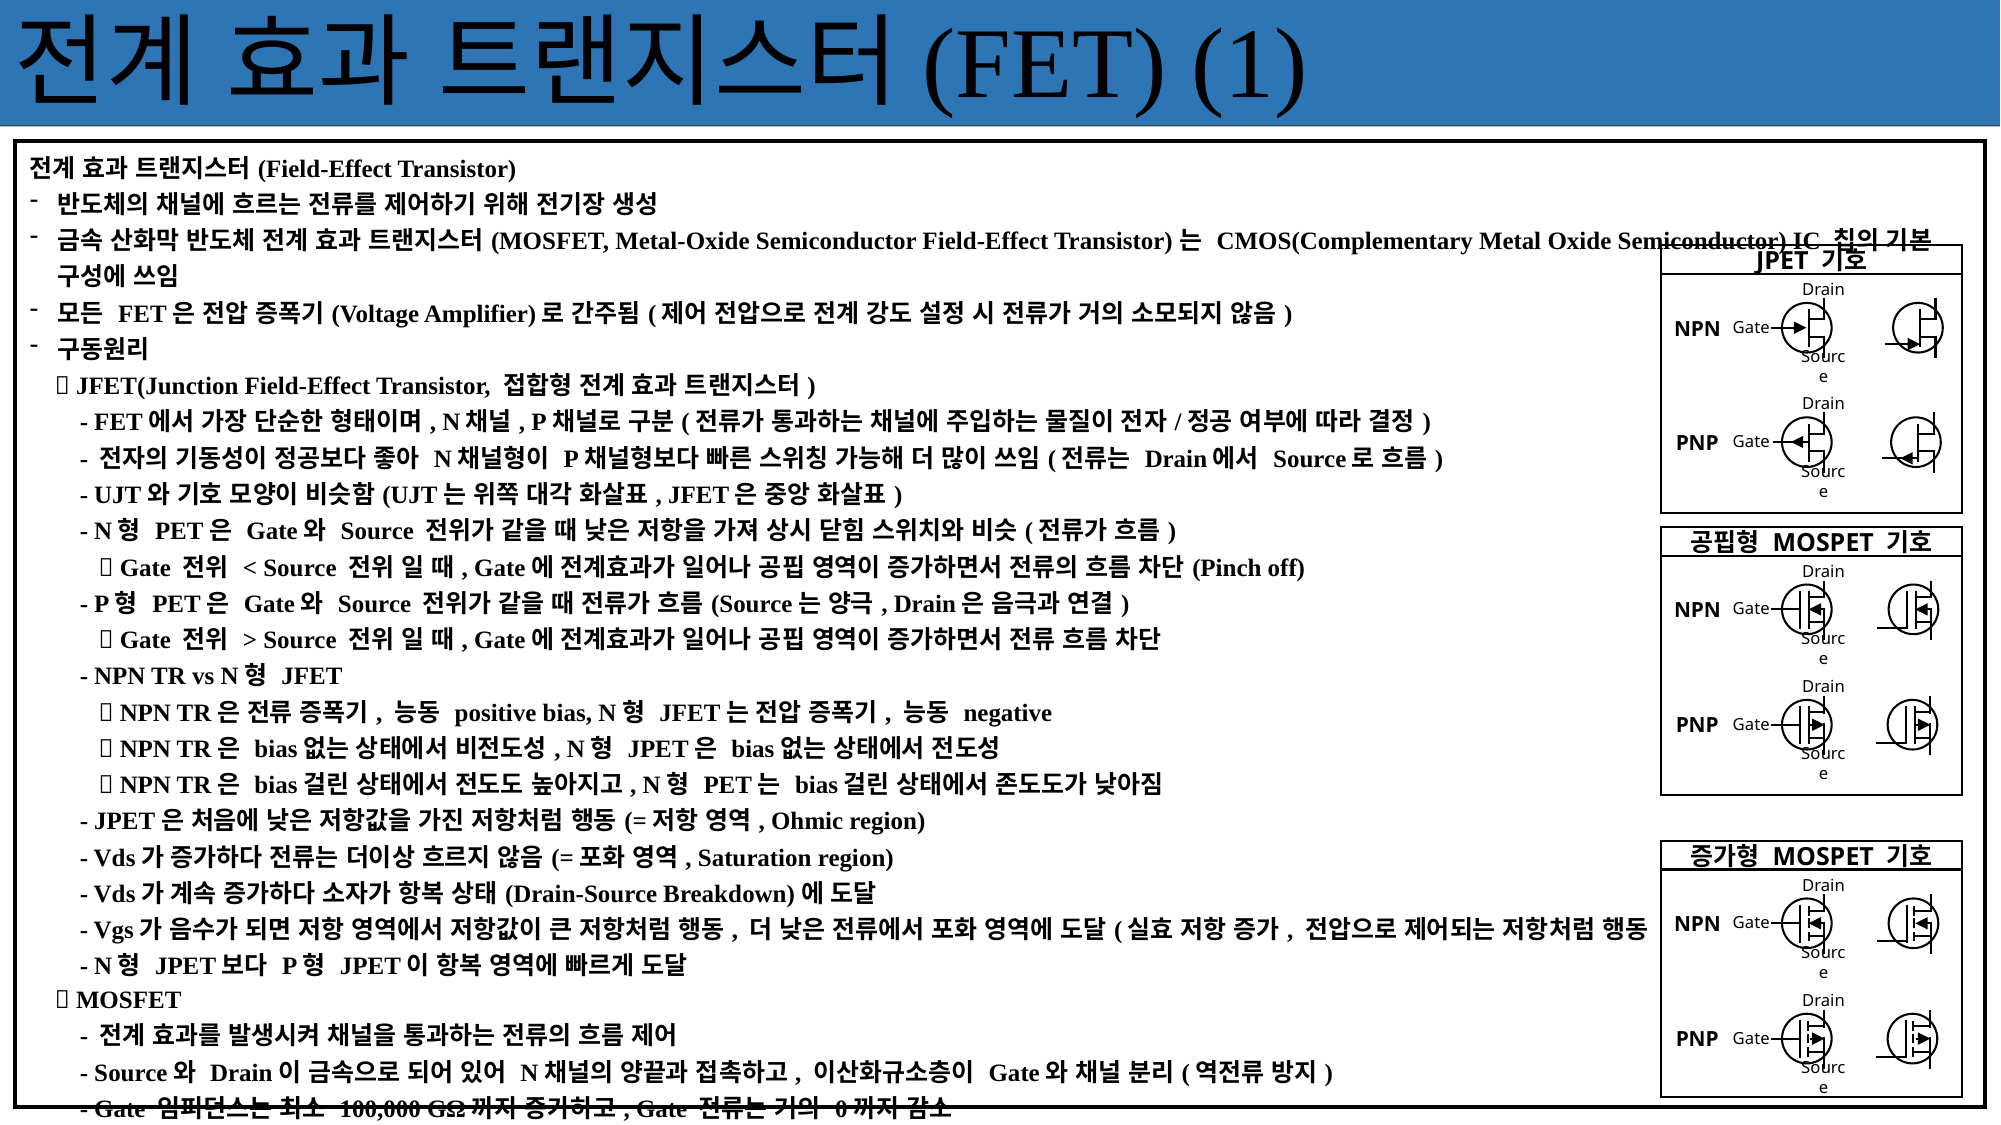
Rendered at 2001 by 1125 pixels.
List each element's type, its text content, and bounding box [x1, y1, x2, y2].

text_box [1660, 871, 1963, 1098]
text_box Gate [1730, 912, 1772, 932]
text_box 증가형 MOSPET 기호 [1660, 840, 1963, 871]
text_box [1661, 526, 1962, 795]
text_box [1661, 245, 1962, 514]
text_box PNP [1671, 1028, 1723, 1048]
table_header 전계 효과 트랜지스터(Field-Effect Transistor) 반도체의 채널에 흐르는 전류를 제어하기 위해 전기장 생성 금속 산화막 반도체 전계 효과 트랜지스터(MOSFET, Metal-Oxide Semiconductor Field-Effect Transistor)는 CMOS(Complementary Metal Oxide Semiconductor) IC 칩의 기본 구성에 쓰임 모든 FET은 전압 증폭기(Voltage Amplifier)로 간주됨(제어 전압으로 전계 강도 설정 시 전류가 거의 소모되지 않음) 구동원리  JFET(Junction Field-Effect Transistor, 접합형 전계 효과 트랜지스터) - FET에서 가장 단순한 형태이며, N채널, P채널로 구분(전류가 통과하는 채널에 주입하는 물질이 전자/정공 여부에 따라 결정) - 전자의 기동성이 정공보다 좋아 N채널형이 P채널형보다 빠른 스위칭 가능해 더 많이 쓰임(전류는 Drain에서 Source로 흐름) - UJT와 기호 모양이 비슷함(UJT는 위쪽 대각 화살표, JFET은 중앙 화살표) - N형 PET은 Gate와 Source 전위가 같을 때 낮은 저항을 가져 상시 닫힘 스위치와 비슷(전류가 흐름)  Gate 전위 < Source 전위 일 때, Gate에 전계효과가 일어나 공핍 영역이 증가하면서 전류의 흐름 차단(Pinch off) - P형 PET은 Gate와 Source 전위가 같을 때 전류가 흐름(Source는 양극, Drain은 음극과 연결)  Gate 전위 > Source 전위 일 때, Gate에 전계효과가 일어나 공핍 영역이 증가하면서 전류 흐름 차단 - NPN TR vs N형 JFET  NPN TR은 전류 증폭기, 능동 positive bias, N형 JFET는 전압 증폭기, 능동 negative  NPN TR은 bias없는 상태에서 비전도성, N형 JPET은 bias없는 상태에서 전도성  NPN TR은 bias걸린 상태에서 전도도 높아지고, N형 PET는 bias걸린 상태에서 존도도가 낮아짐 - JPET은 처음에 낮은 저항값을 가진 저항처럼 행동(=저항 영역, Ohmic region) - Vds가 증가하다 전류는 더이상 흐르지 않음(=포화 영역, Saturation region) - Vds가 계속 증가하다 소자가 항복 상태(Drain-Source Breakdown)에 도달 - Vgs가 음수가 되면 저항 영역에서 저항값이 큰 저항처럼 행동, 더 낮은 전류에서 포화 영역에 도달(실효 저항 증가, 전압으로 제어되는 저항처럼 행동 - N형 JPET보다 P형 JPET이 항복 영역에 빠르게 도달  MOSFET - 전계 효과를 발생시켜 채널을 통과하는 전류의 흐름 제어 - Source와 Drain이 금속으로 되어 있어 N채널의 양끝과 접촉하고, 이산화규소층이 Gate와 채널 분리(역전류 방지) - Gate 임피던스는 최소 100,000 GΩ까지 증가하고, Gate 전류는 거의 0까지 감소 - Gate 임피던스가 높아 디지털 집적회로의 출력에 직접 연결 가능 - N채널 공핍형은 채널은 전류를 통과시키지만 Gate에 음전압을 걸면 전류는 pinch off될 수 있음 - N채널 증가형은 채널은 전류를 통과시키지 않지만 Gate에 양전압을 걸면 전류를 흐르게 할 수 있음(기호에서 점선은 0V bias일 때 상시 off) - N채널 증가형은 스위치로 사용하기에 적합(0V bias에서 상시 off 상태이고, 저항이 높아 전류가 흐르지 않음) [17, 143, 1983, 1105]
text_box 전계 효과 트랜지스터(FET) (1) [0, 0, 2000, 126]
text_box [1770, 1009, 1832, 1070]
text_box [1877, 894, 1939, 955]
text_box Drain [1799, 873, 1848, 895]
text_box Source [1796, 951, 1850, 972]
text_box Drain [1799, 989, 1848, 1010]
text_box Gate [1730, 1028, 1770, 1047]
text_box Source [1796, 1067, 1850, 1087]
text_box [1876, 1009, 1938, 1070]
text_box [1781, 898, 1832, 949]
text_box NPN [1671, 914, 1723, 933]
